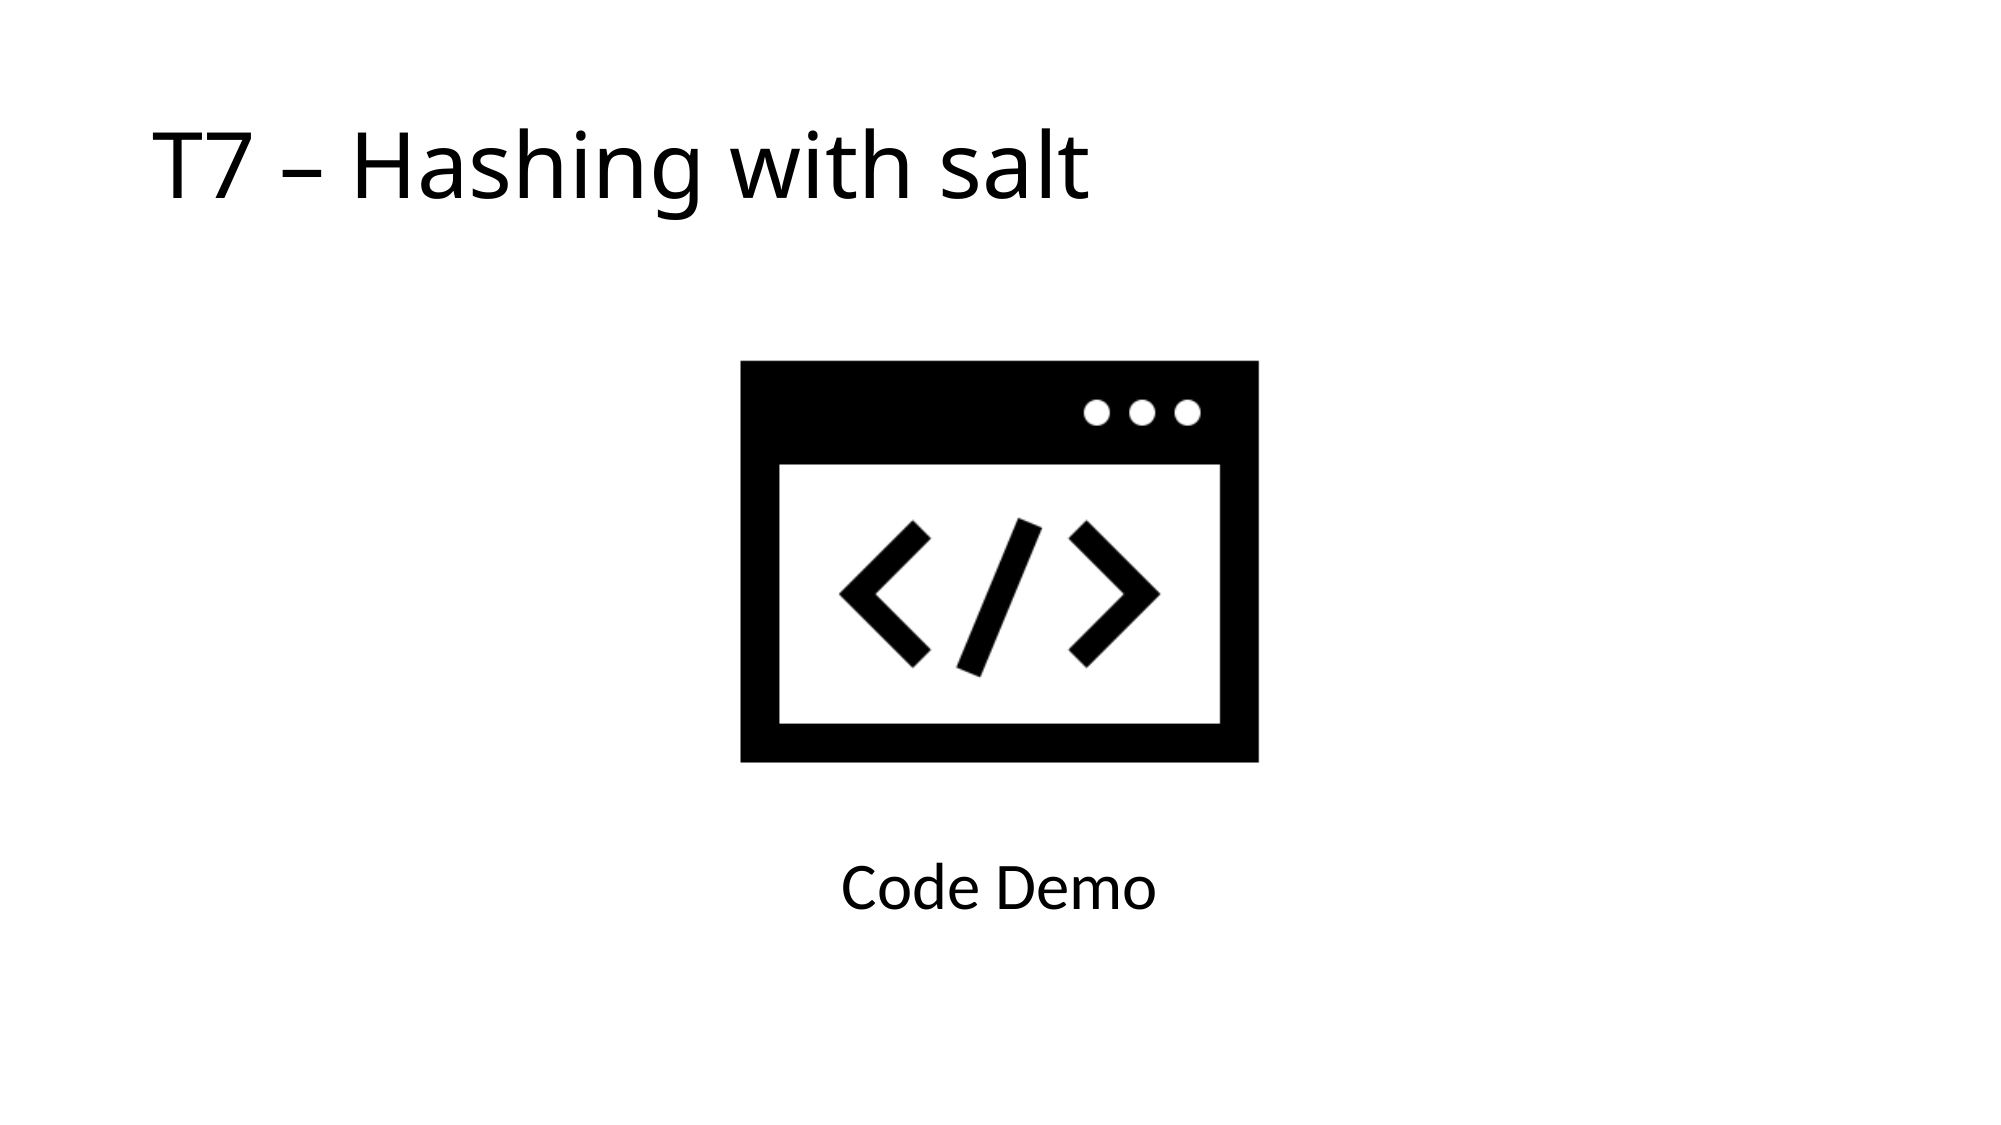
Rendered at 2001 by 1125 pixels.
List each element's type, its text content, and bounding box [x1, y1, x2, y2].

title T7 – Hashing with salt [137, 59, 1863, 278]
text_box Code Demo [581, 835, 1419, 930]
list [689, 251, 1311, 873]
